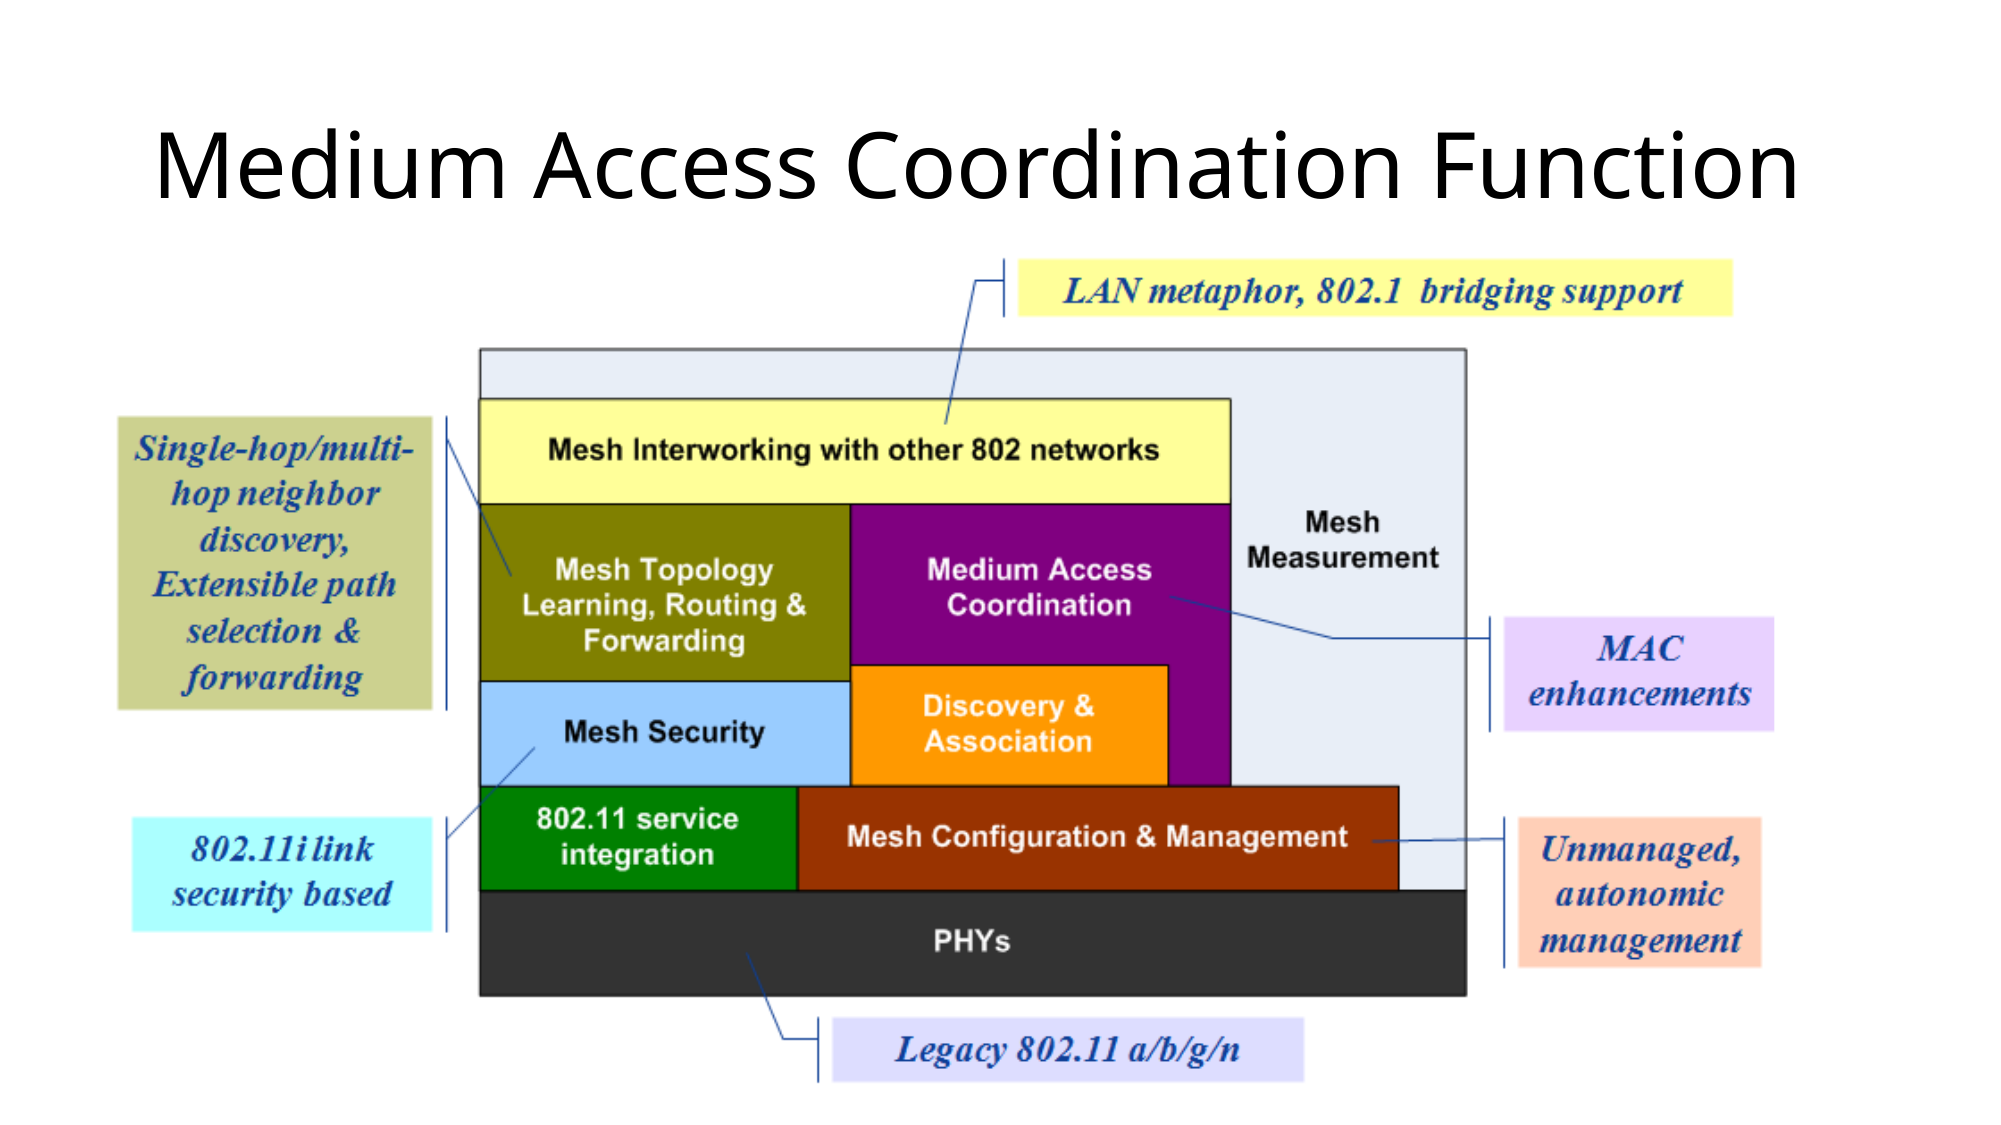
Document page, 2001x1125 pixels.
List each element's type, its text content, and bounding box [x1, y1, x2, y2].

title Medium Access Coordination Function [137, 59, 1863, 278]
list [112, 255, 1775, 1084]
